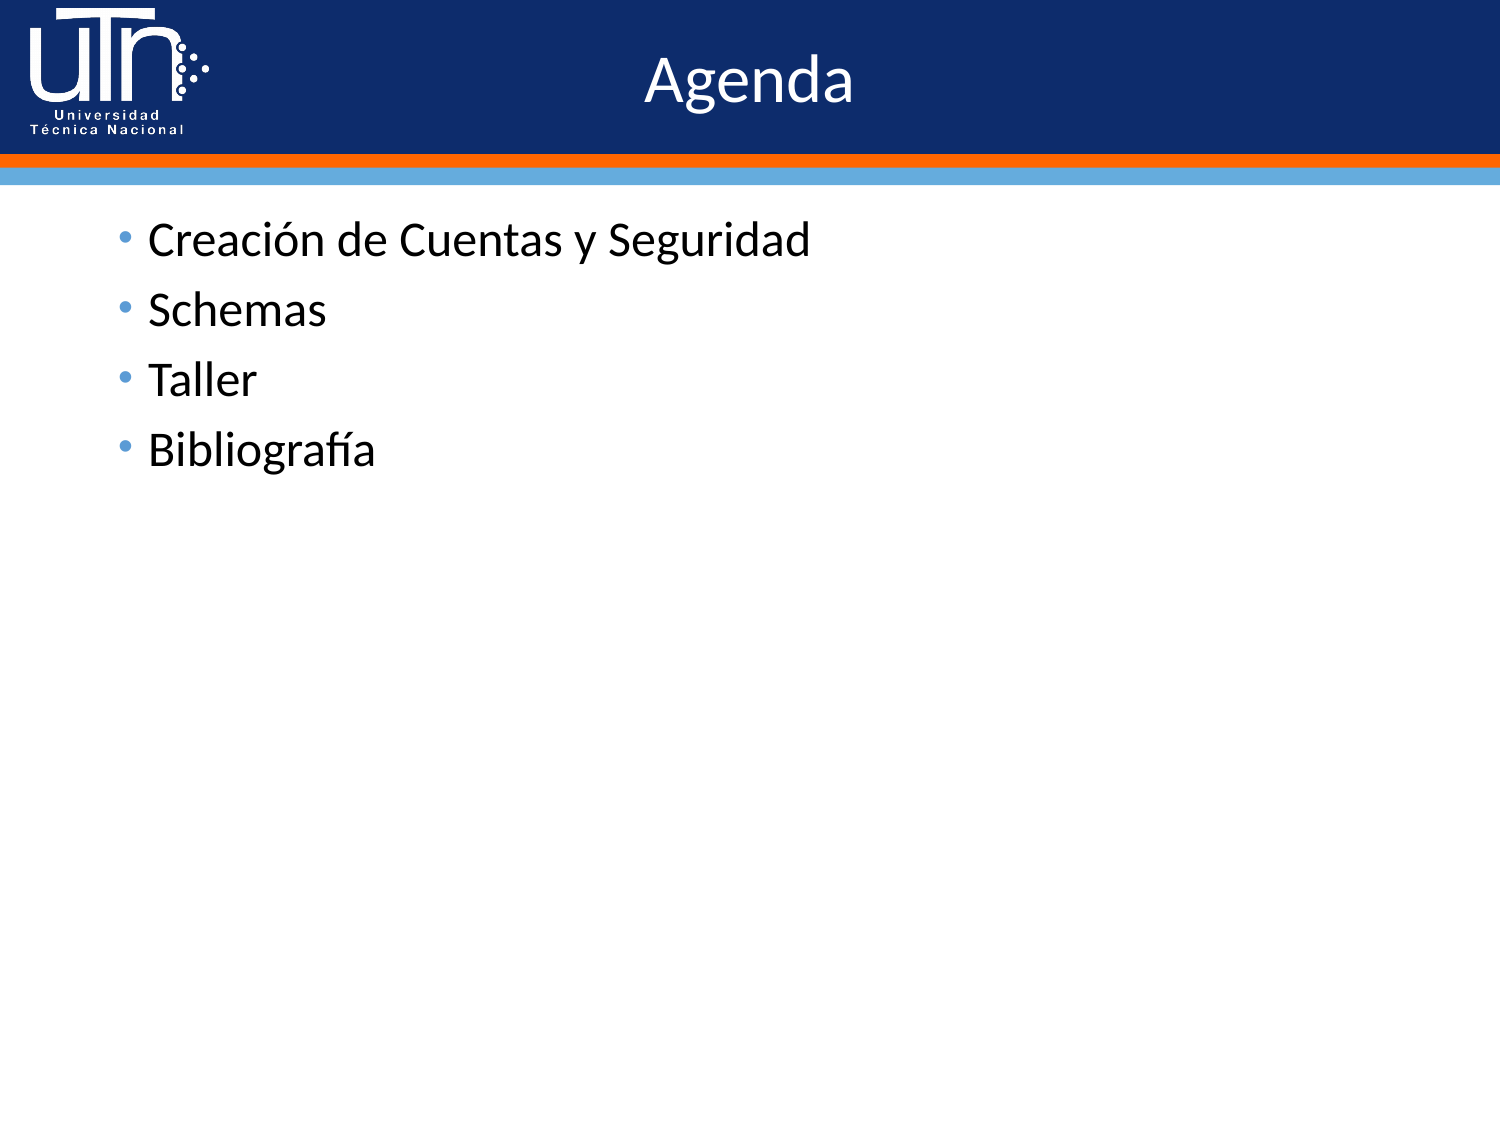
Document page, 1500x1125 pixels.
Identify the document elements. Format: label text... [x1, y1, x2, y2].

title Agenda [0, 0, 1500, 154]
list Creación de Cuentas y Seguridad Schemas Taller Bibliografía [103, 198, 1397, 1012]
